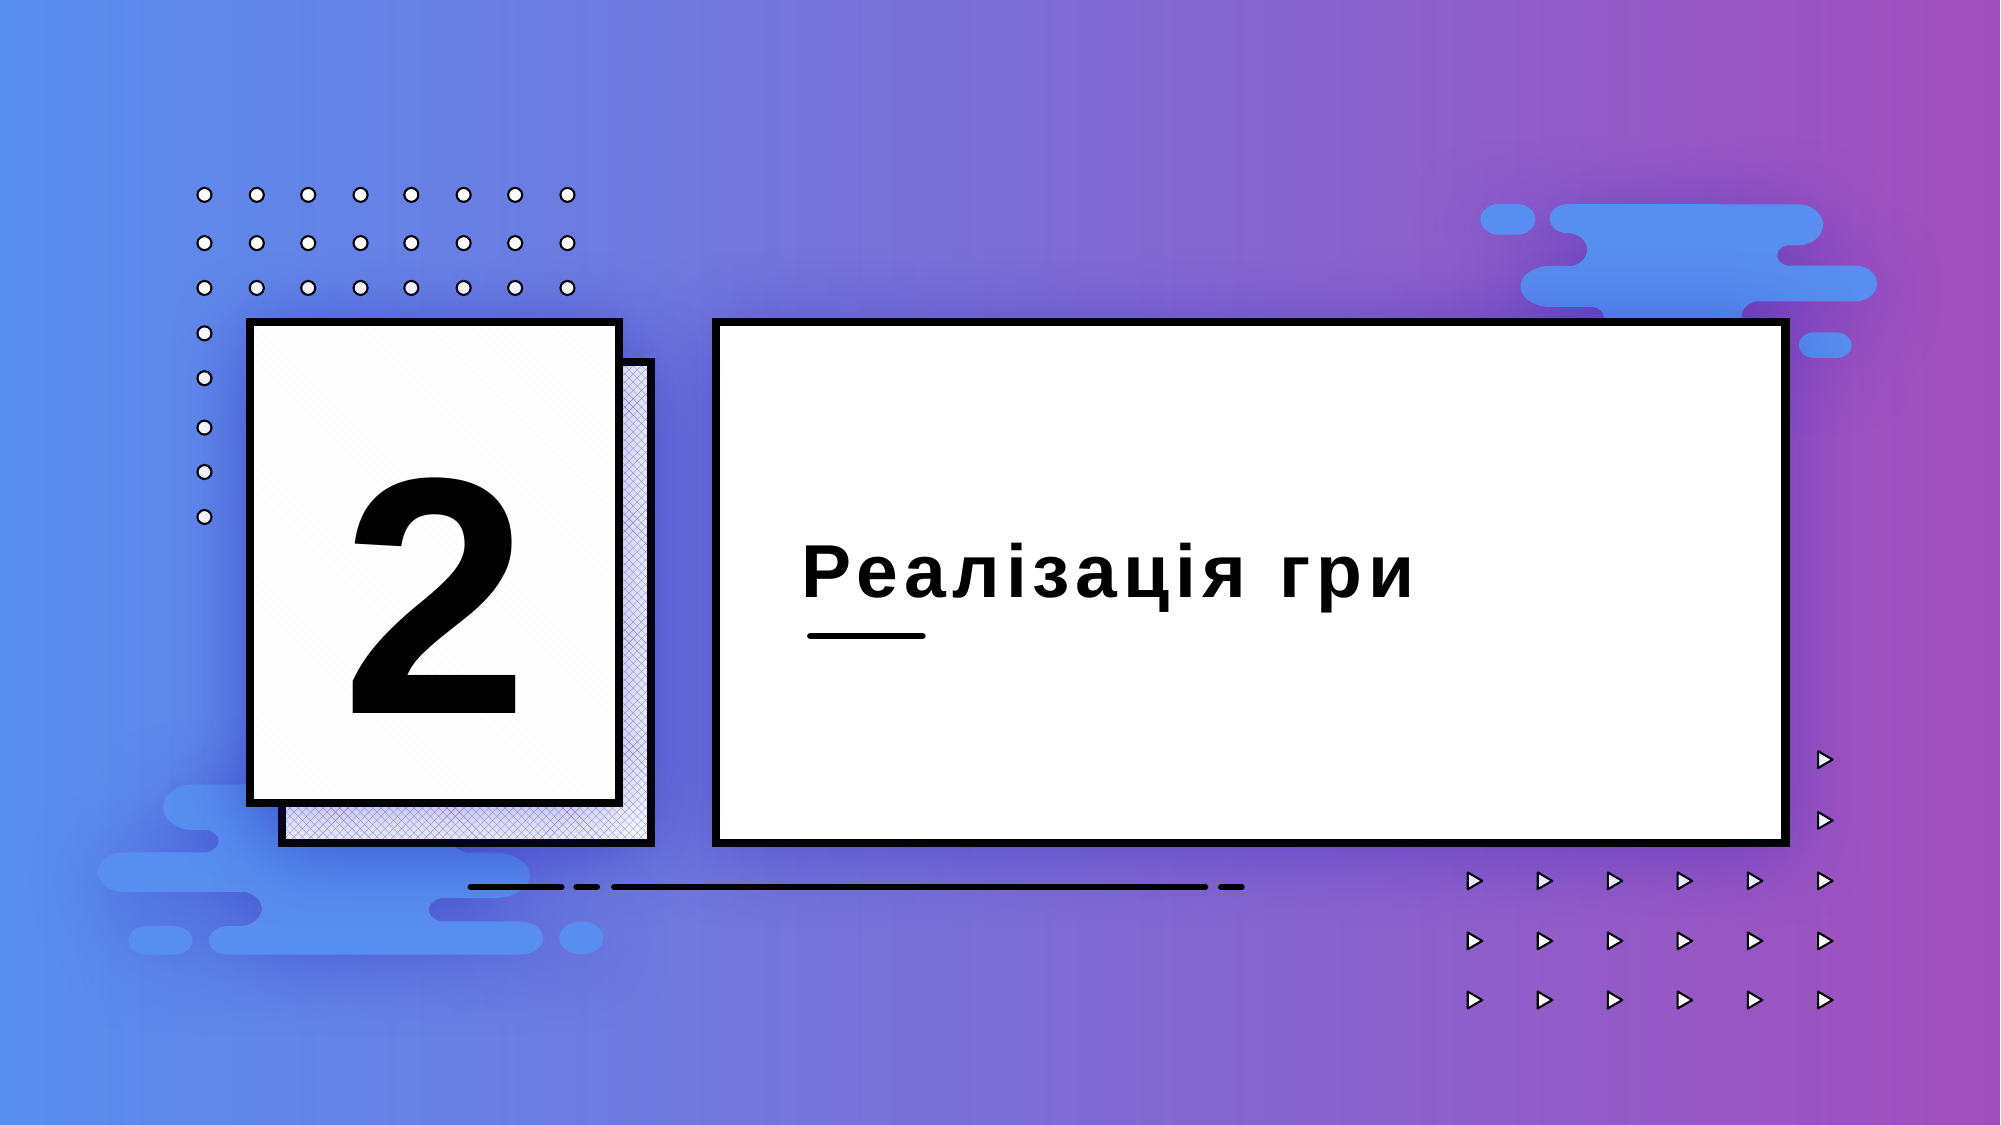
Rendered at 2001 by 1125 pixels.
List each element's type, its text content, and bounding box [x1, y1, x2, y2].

title Реалізація гри [787, 388, 1537, 621]
list 2 [326, 246, 588, 699]
